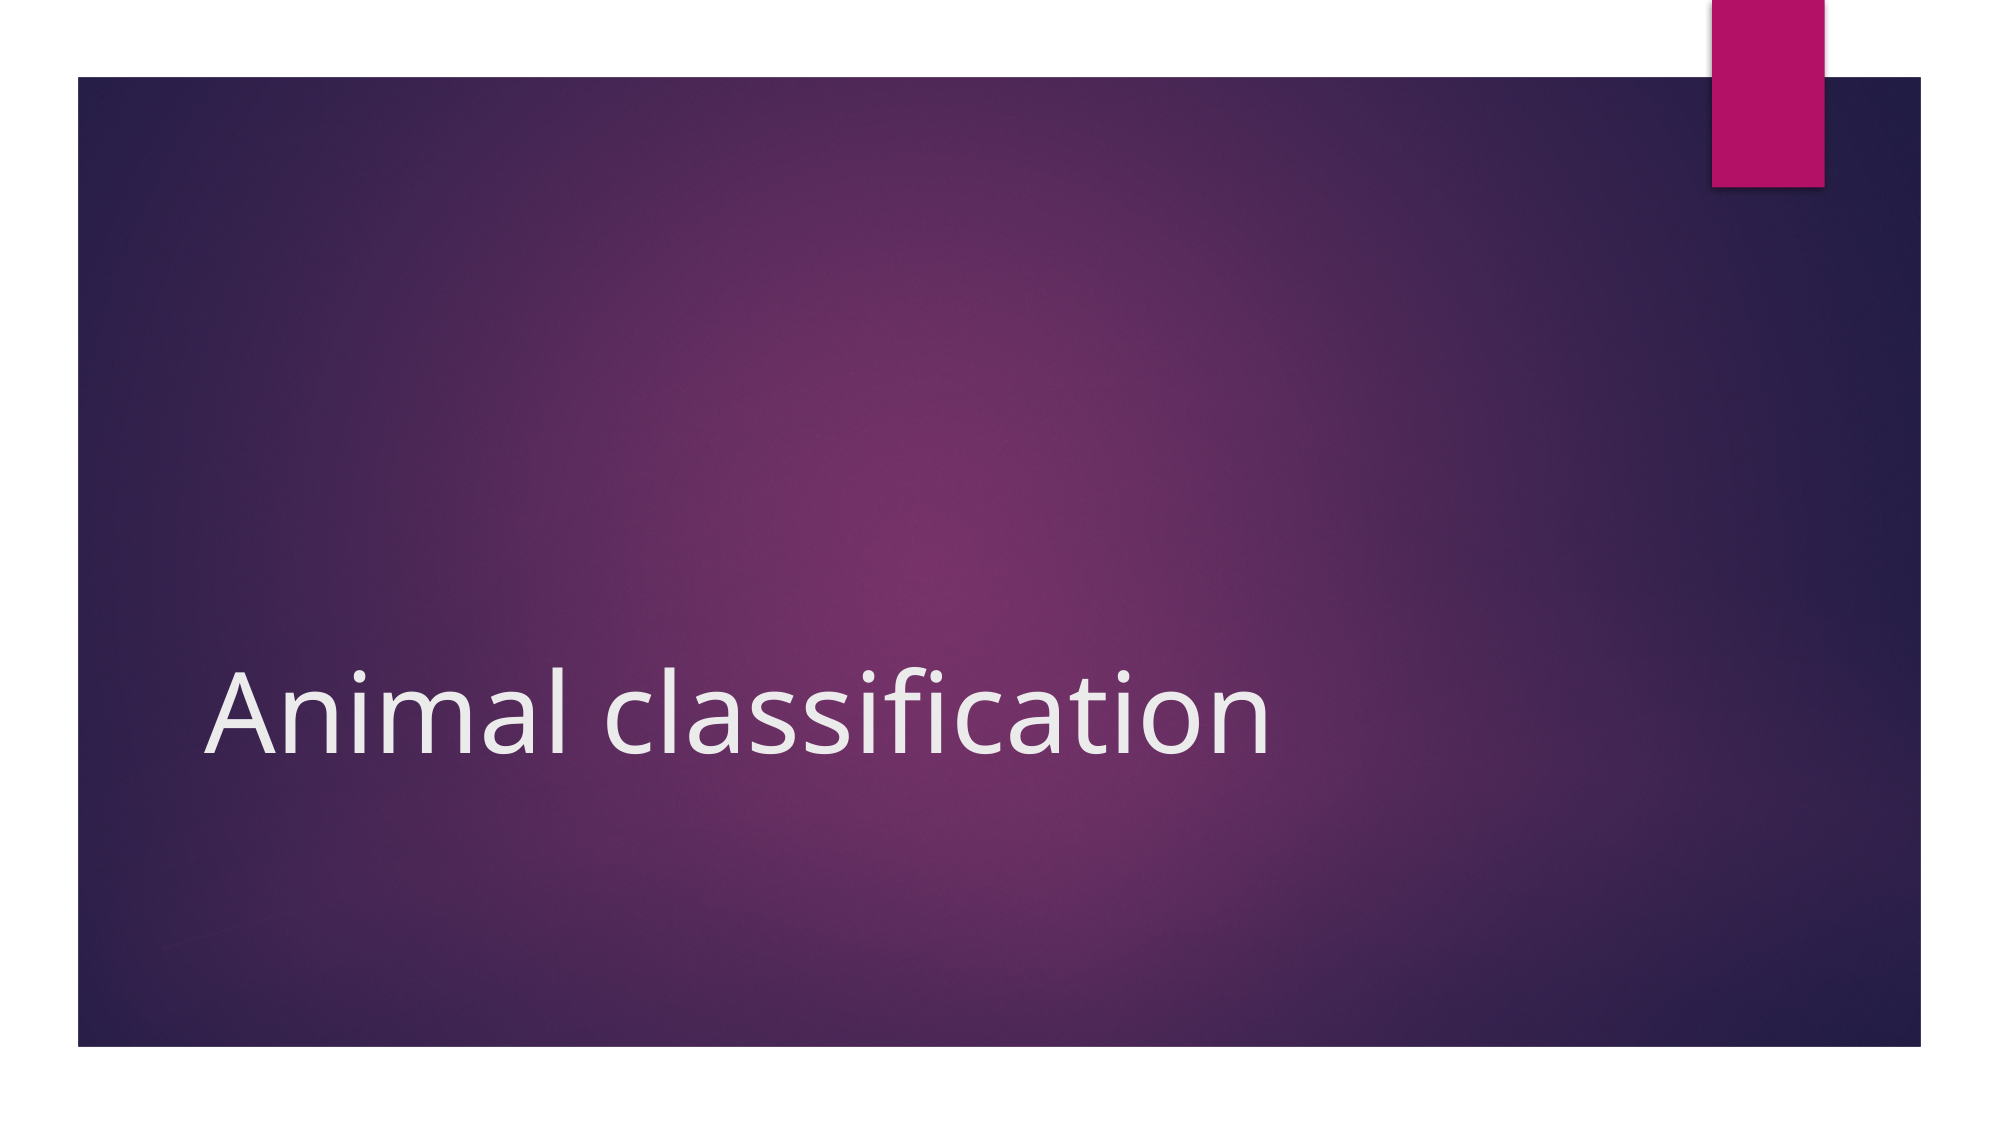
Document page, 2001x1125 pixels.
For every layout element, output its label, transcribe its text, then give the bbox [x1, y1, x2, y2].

title Animal classification [189, 344, 1638, 784]
